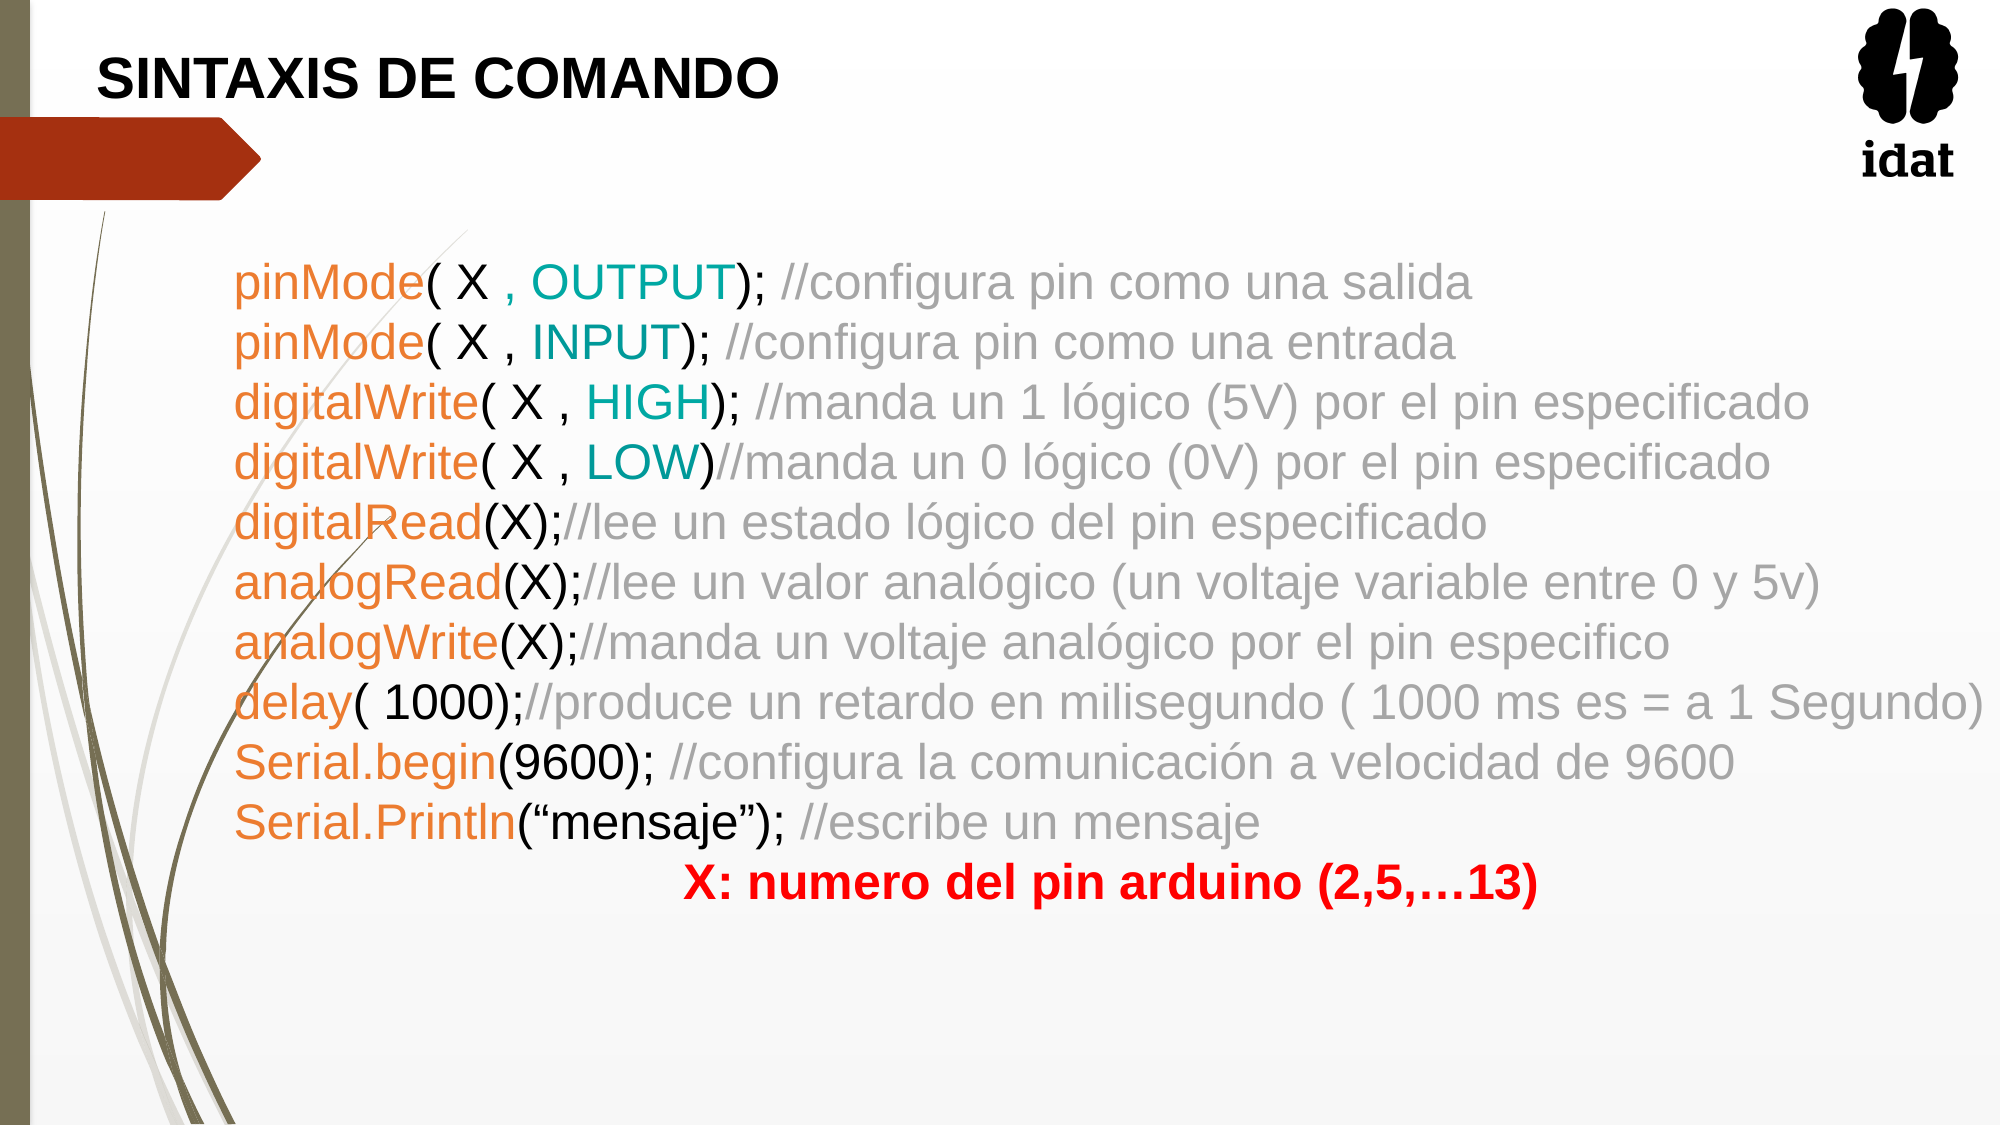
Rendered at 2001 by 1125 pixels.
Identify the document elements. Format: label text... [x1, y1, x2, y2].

picture [1815, 0, 2000, 185]
text_box SINTAXIS DE COMANDO [81, 0, 1712, 163]
text_box pinMode( X , OUTPUT); //configura pin como una salida pinMode( X , INPUT); //configura pin como una entrada digitalWrite( X , HIGH); //manda un 1 lógico (5V) por el pin especificado digitalWrite( X , LOW)//manda un 0 lógico (0V) por el pin especificado digitalRead(X);//lee un estado lógico del pin especificado analogRead(X);//lee un valor analógico (un voltaje variable entre 0 y 5v) analogWrite(X);//manda un voltaje analógico por el pin especifico delay( 1000);//produce un retardo en milisegundo ( 1000 ms es = a 1 Segundo) Serial.begin(9600); //configura la comunicación a velocidad de 9600 Serial.Println(“mensaje”); //escribe un mensaje X: numero del pin arduino (2,5,…13) [218, 242, 2000, 917]
